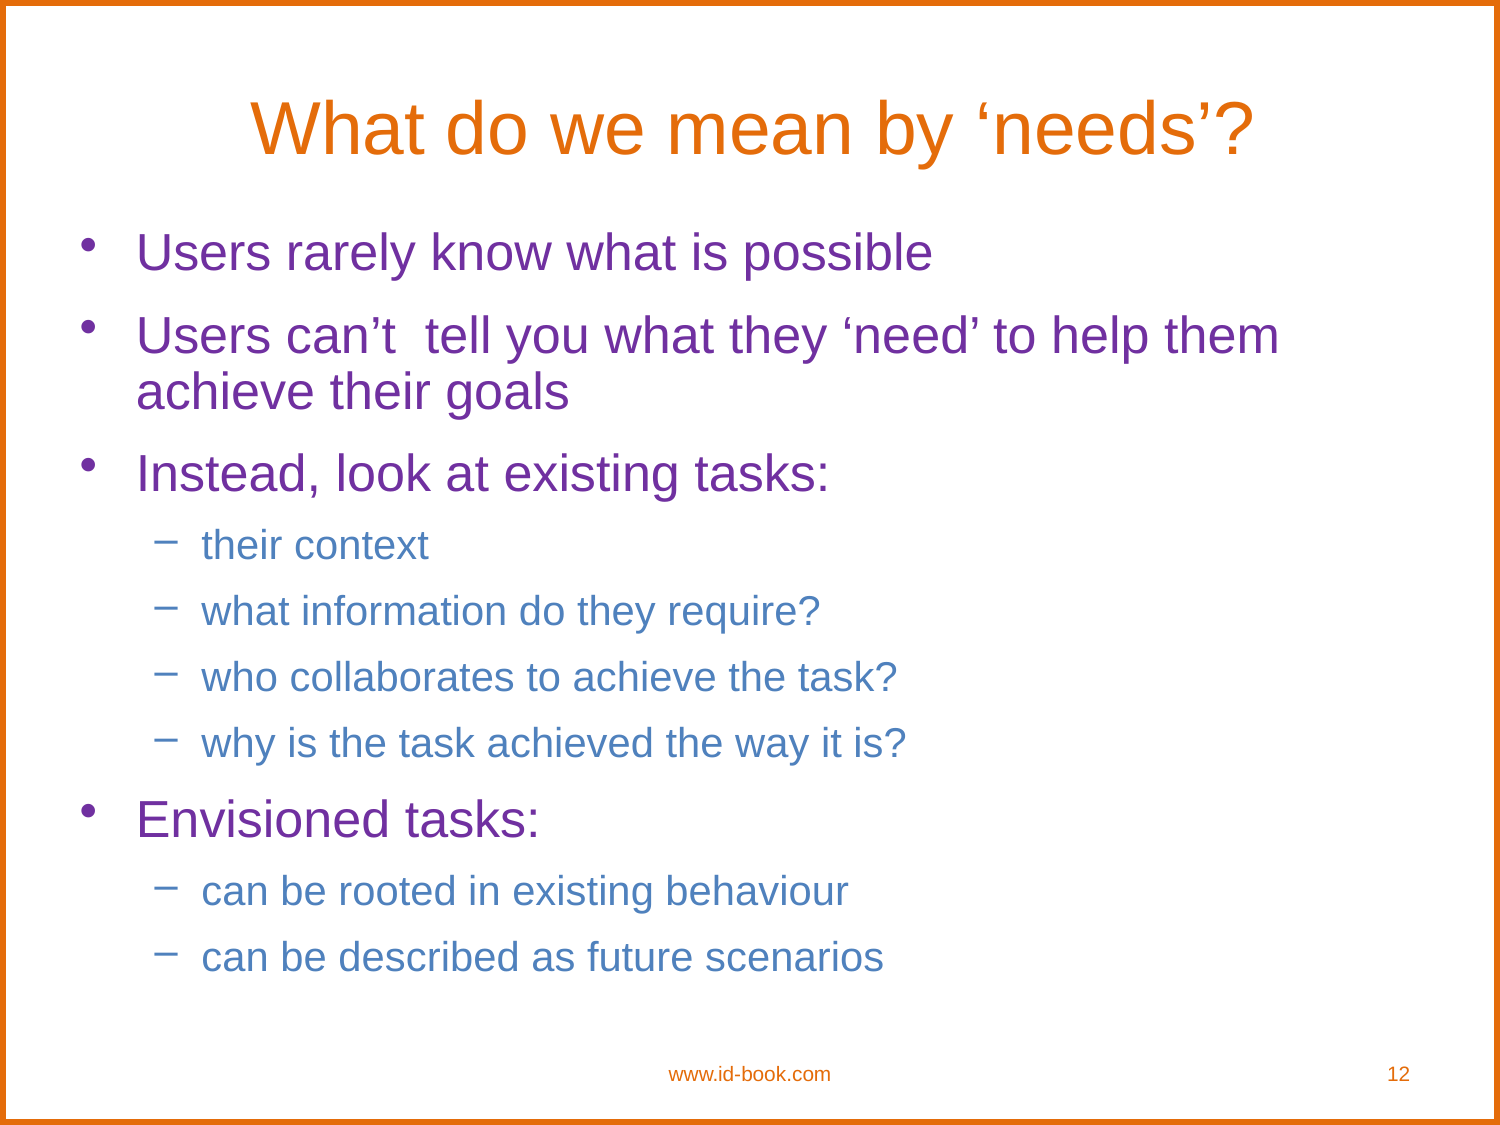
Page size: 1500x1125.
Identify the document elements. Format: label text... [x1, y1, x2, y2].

slide_number 12 [1074, 1042, 1425, 1103]
footer www.id-book.com [512, 1042, 988, 1103]
text_box Users rarely know what is possible Users can’t tell you what they ‘need’ to help them achieve their goals Instead, look at existing tasks: their context what information do they require? who collaborates to achieve the task? why is the task achieved the way it is? Envisioned tasks: can be rooted in existing behaviour can be described as future scenarios [64, 218, 1447, 1035]
text_box What do we mean by ‘needs’? [1, 30, 1500, 219]
